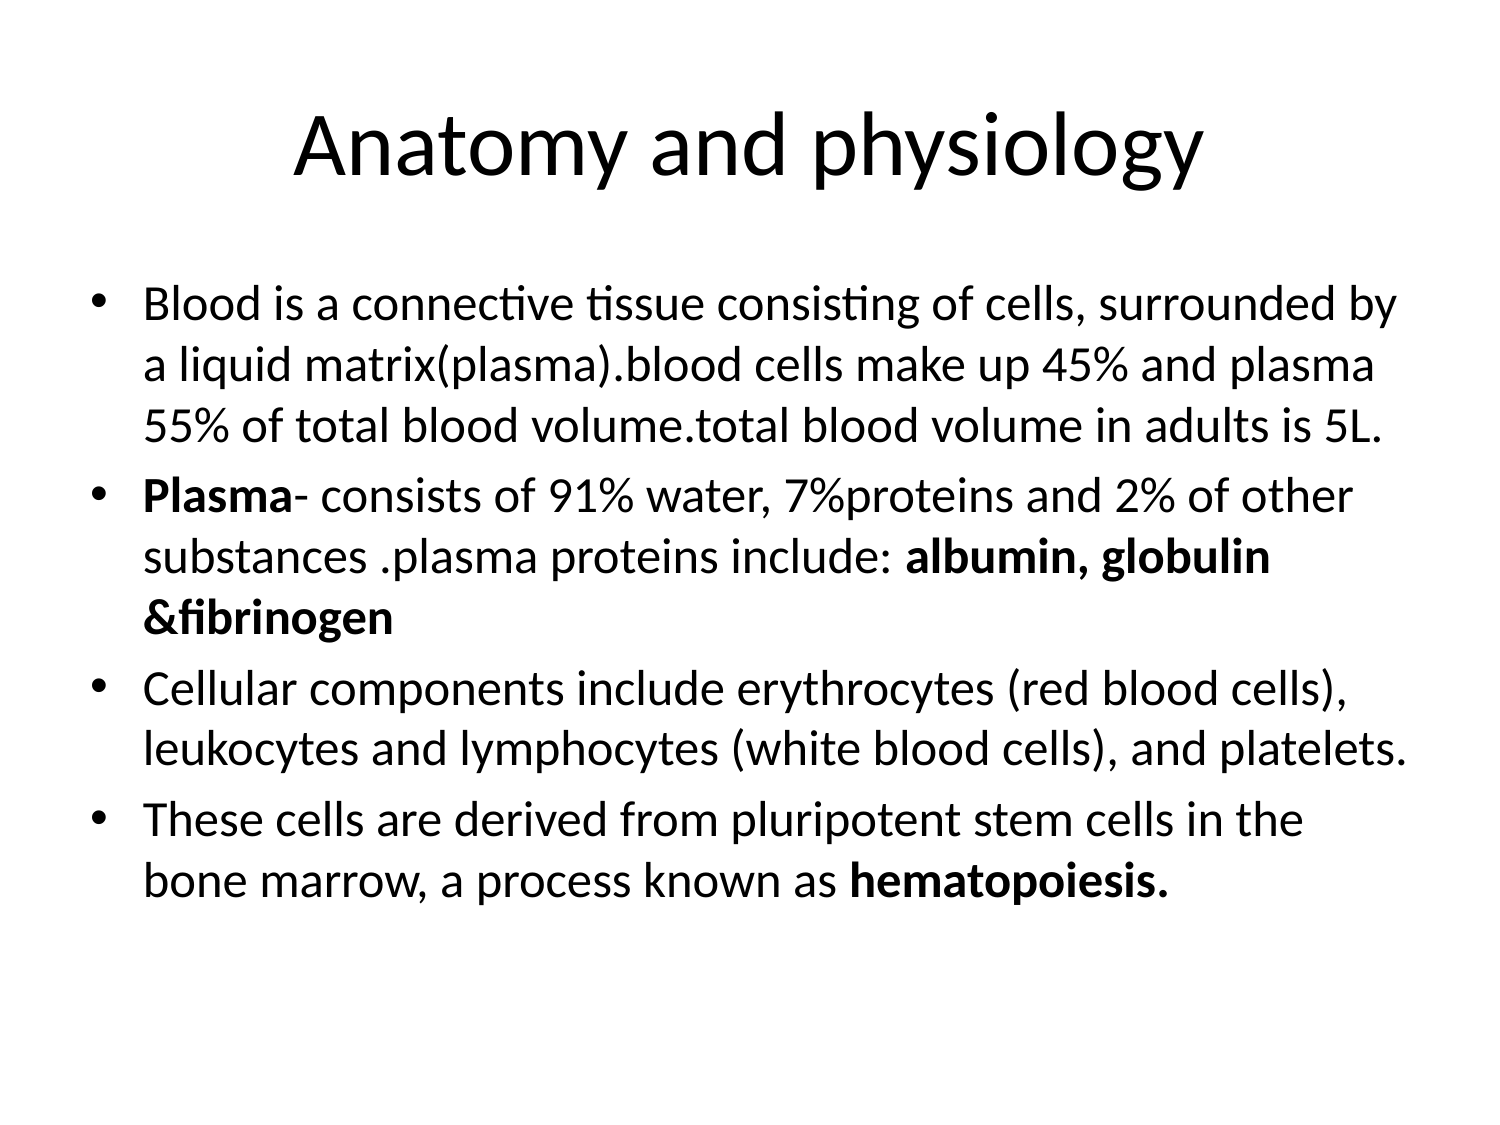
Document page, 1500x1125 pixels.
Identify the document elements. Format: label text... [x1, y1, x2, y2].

list Blood is a connective tissue consisting of cells, surrounded by a liquid matrix(plasma).blood cells make up 45% and plasma 55% of total blood volume.total blood volume in adults is 5L. Plasma- consists of 91% water, 7%proteins and 2% of other substances .plasma proteins include: albumin, globulin &fibrinogen Cellular components include erythrocytes (red blood cells), leukocytes and lymphocytes (white blood cells), and platelets. These cells are derived from pluripotent stem cells in the bone marrow, a process known as hematopoiesis. [75, 262, 1425, 1005]
title Anatomy and physiology [75, 45, 1425, 233]
